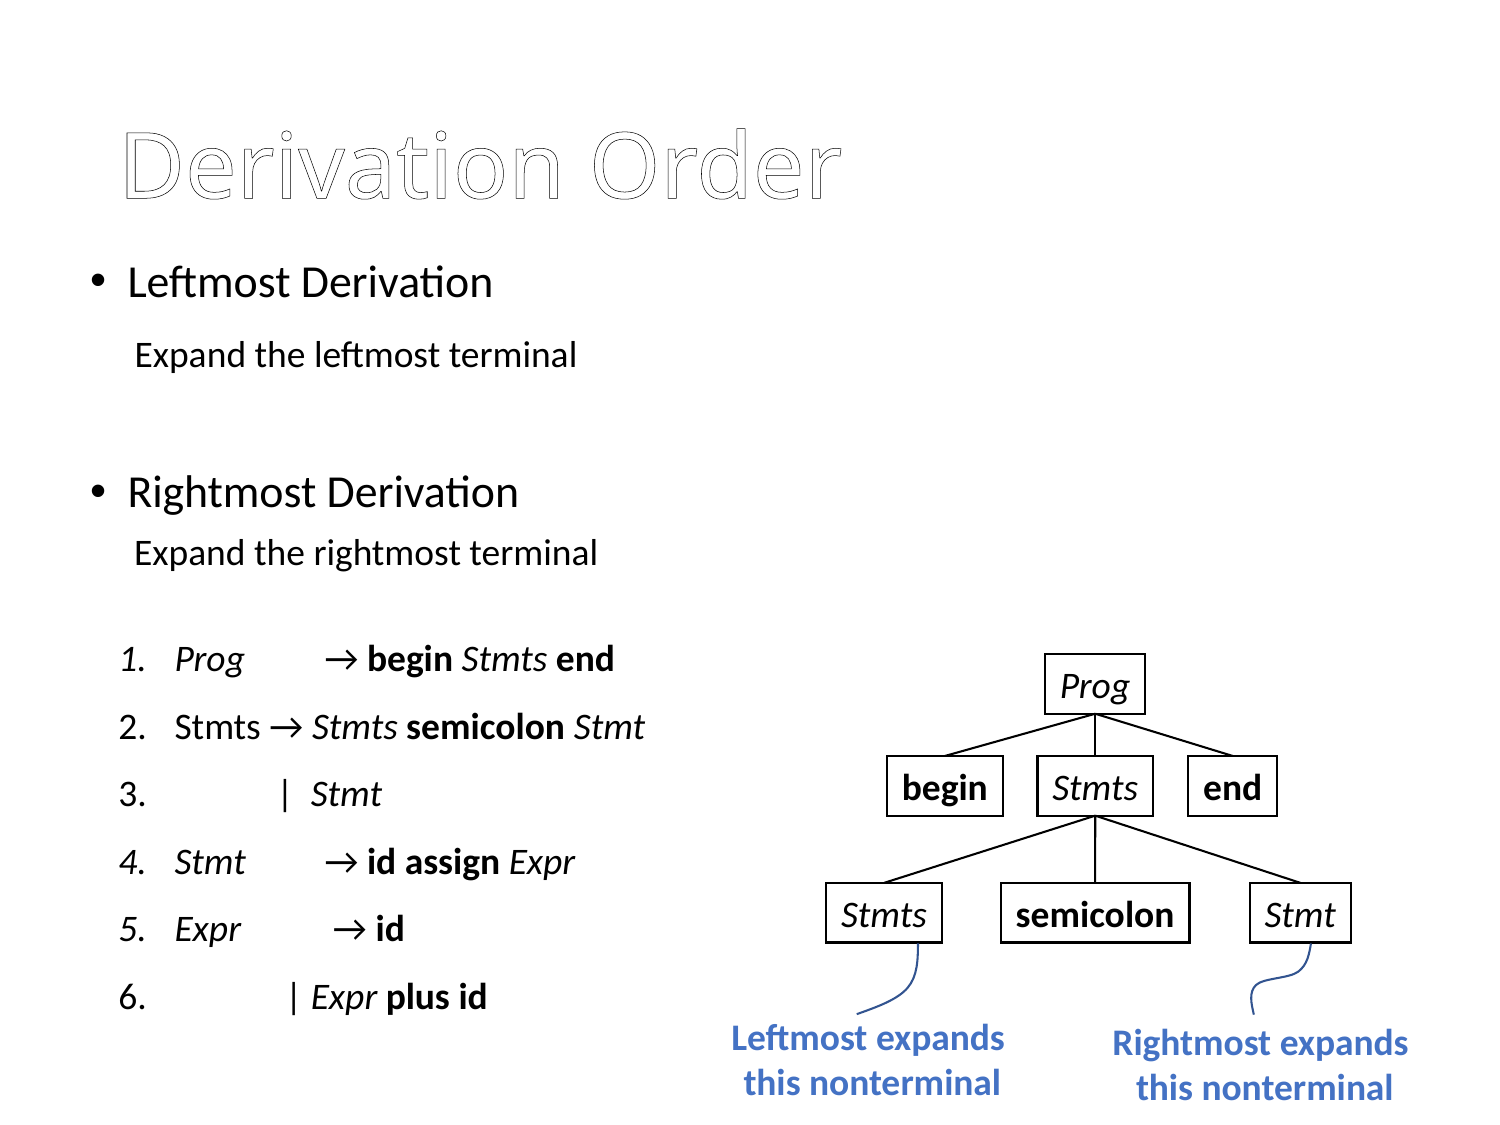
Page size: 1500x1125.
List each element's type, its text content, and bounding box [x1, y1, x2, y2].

title Derivation Order [103, 59, 1397, 249]
list Leftmost Derivation Rightmost Derivation [75, 249, 1425, 415]
text_box Expand the leftmost terminal [119, 322, 593, 383]
text_box Expand the rightmost terminal [119, 520, 614, 581]
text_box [825, 654, 1352, 944]
text_box Leftmost expands this nonterminal [716, 1005, 1029, 1111]
text_box Prog → begin Stmts end Stmts → Stmts semicolon Stmt | Stmt Stmt → id assign Expr Expr → id | Expr plus id [103, 604, 661, 1025]
text_box [856, 944, 920, 1016]
text_box Rightmost expands this nonterminal [1097, 1010, 1433, 1116]
text_box [1250, 944, 1312, 1015]
